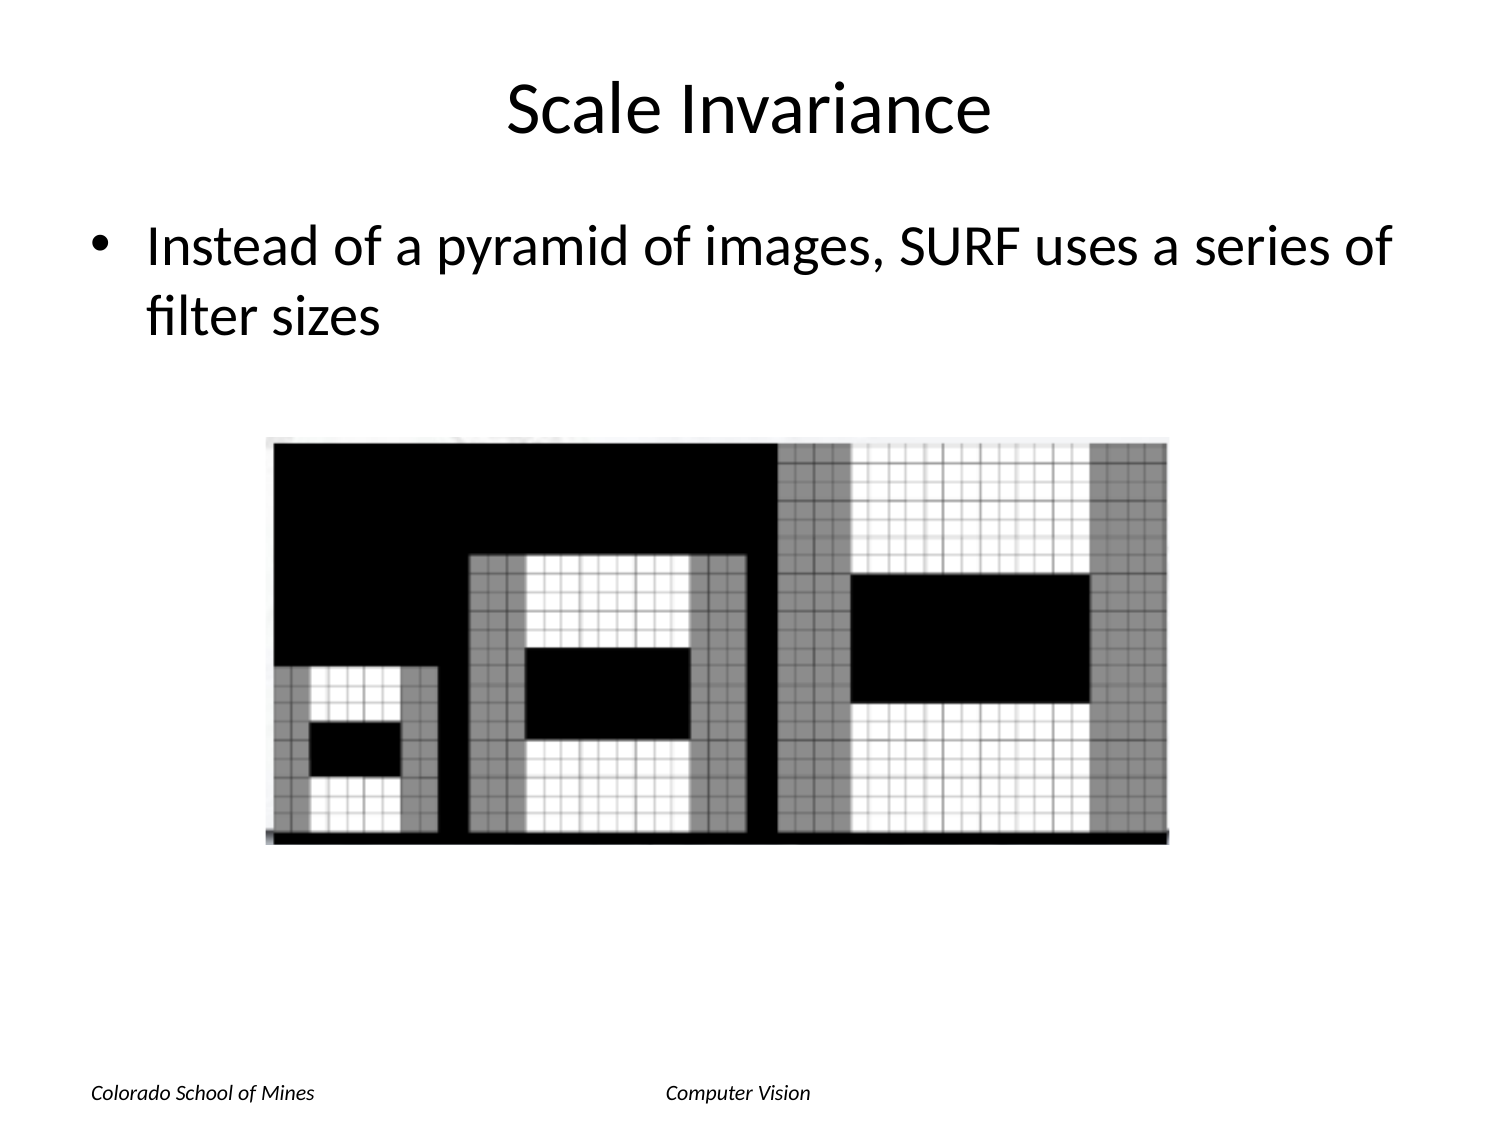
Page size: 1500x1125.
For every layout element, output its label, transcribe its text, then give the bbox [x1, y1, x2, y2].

title Scale Invariance [75, 45, 1425, 163]
list Instead of a pyramid of images, SURF uses a series of filter sizes [75, 200, 1425, 587]
picture [265, 437, 1170, 846]
